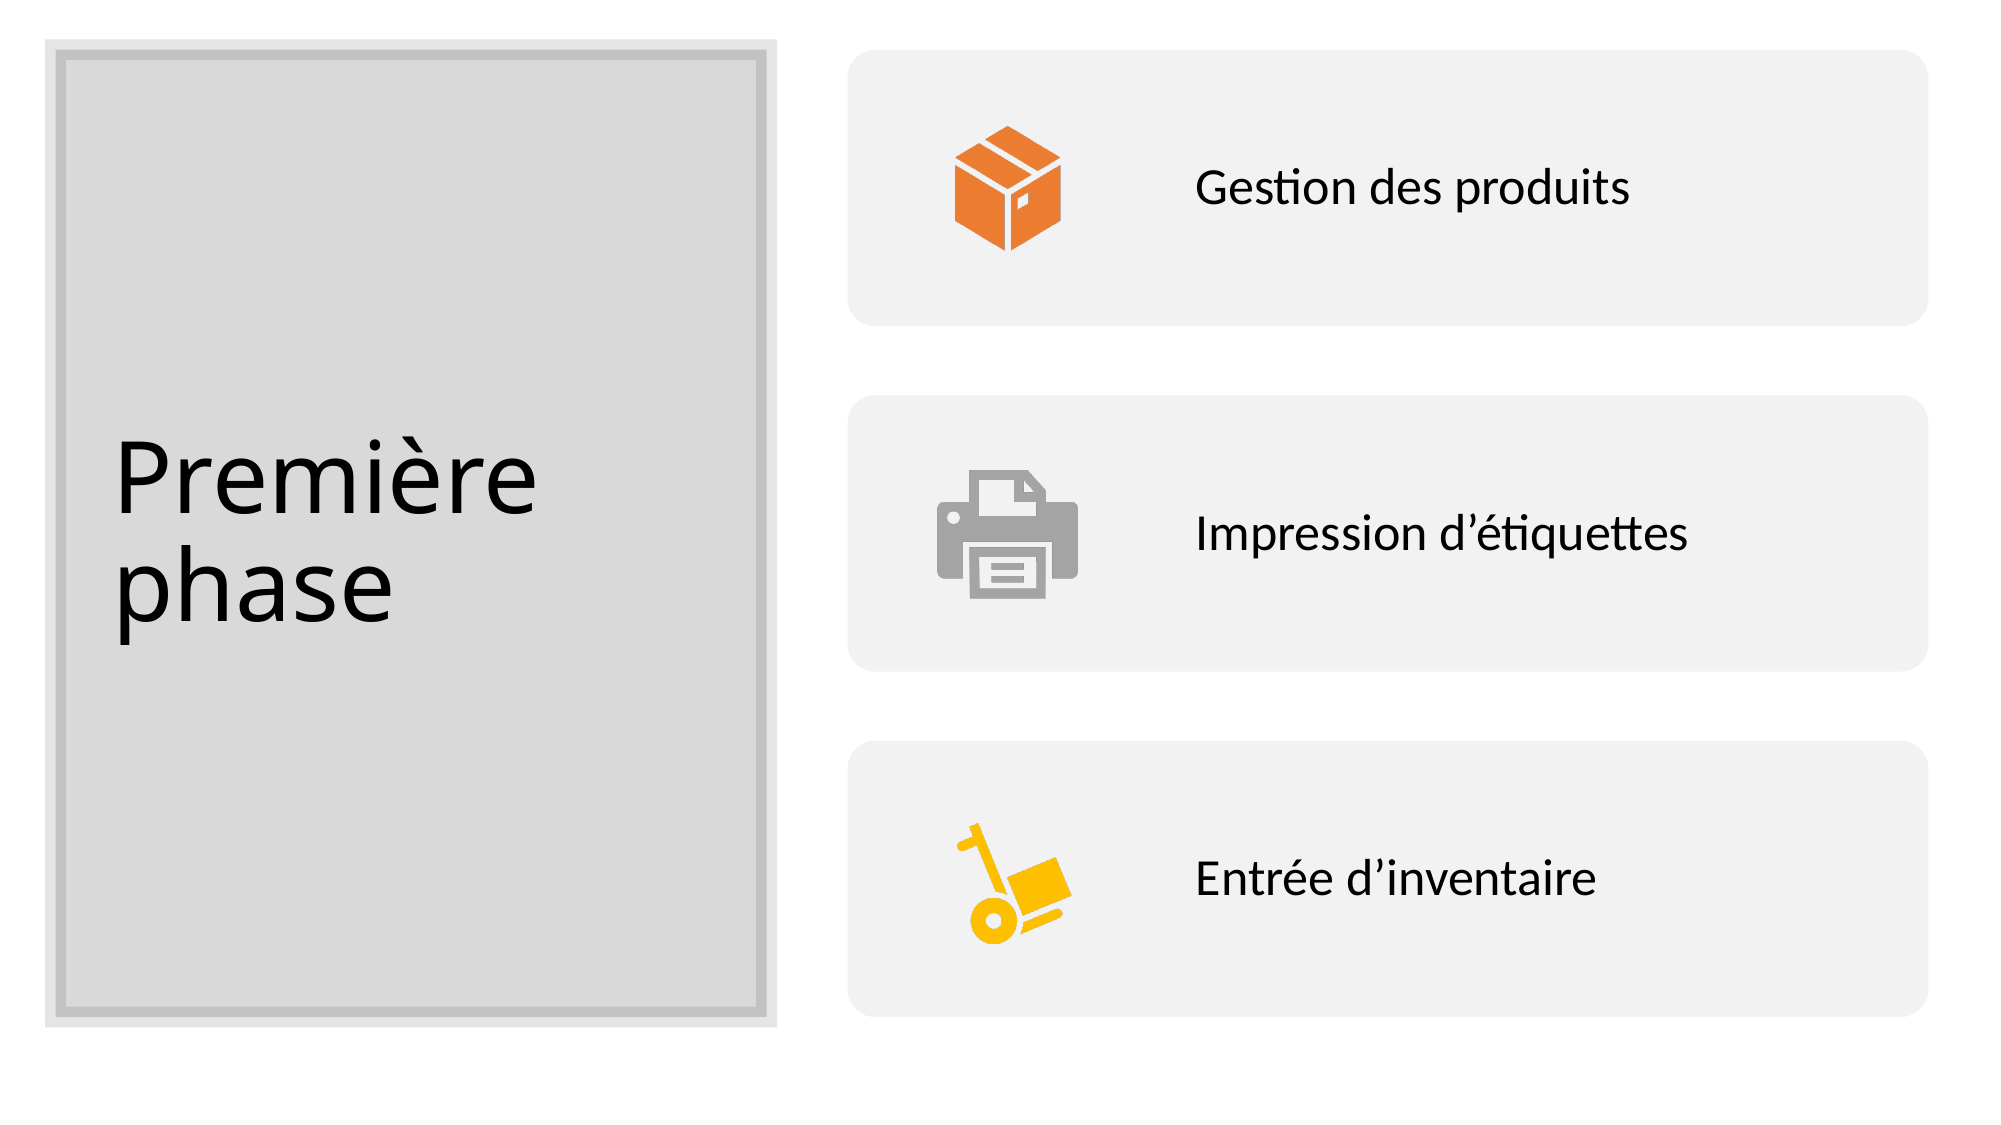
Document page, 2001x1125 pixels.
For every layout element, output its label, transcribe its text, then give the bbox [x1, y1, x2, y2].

title Première phase [97, 104, 722, 967]
text_box [54, 49, 768, 1018]
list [847, 49, 1929, 1018]
